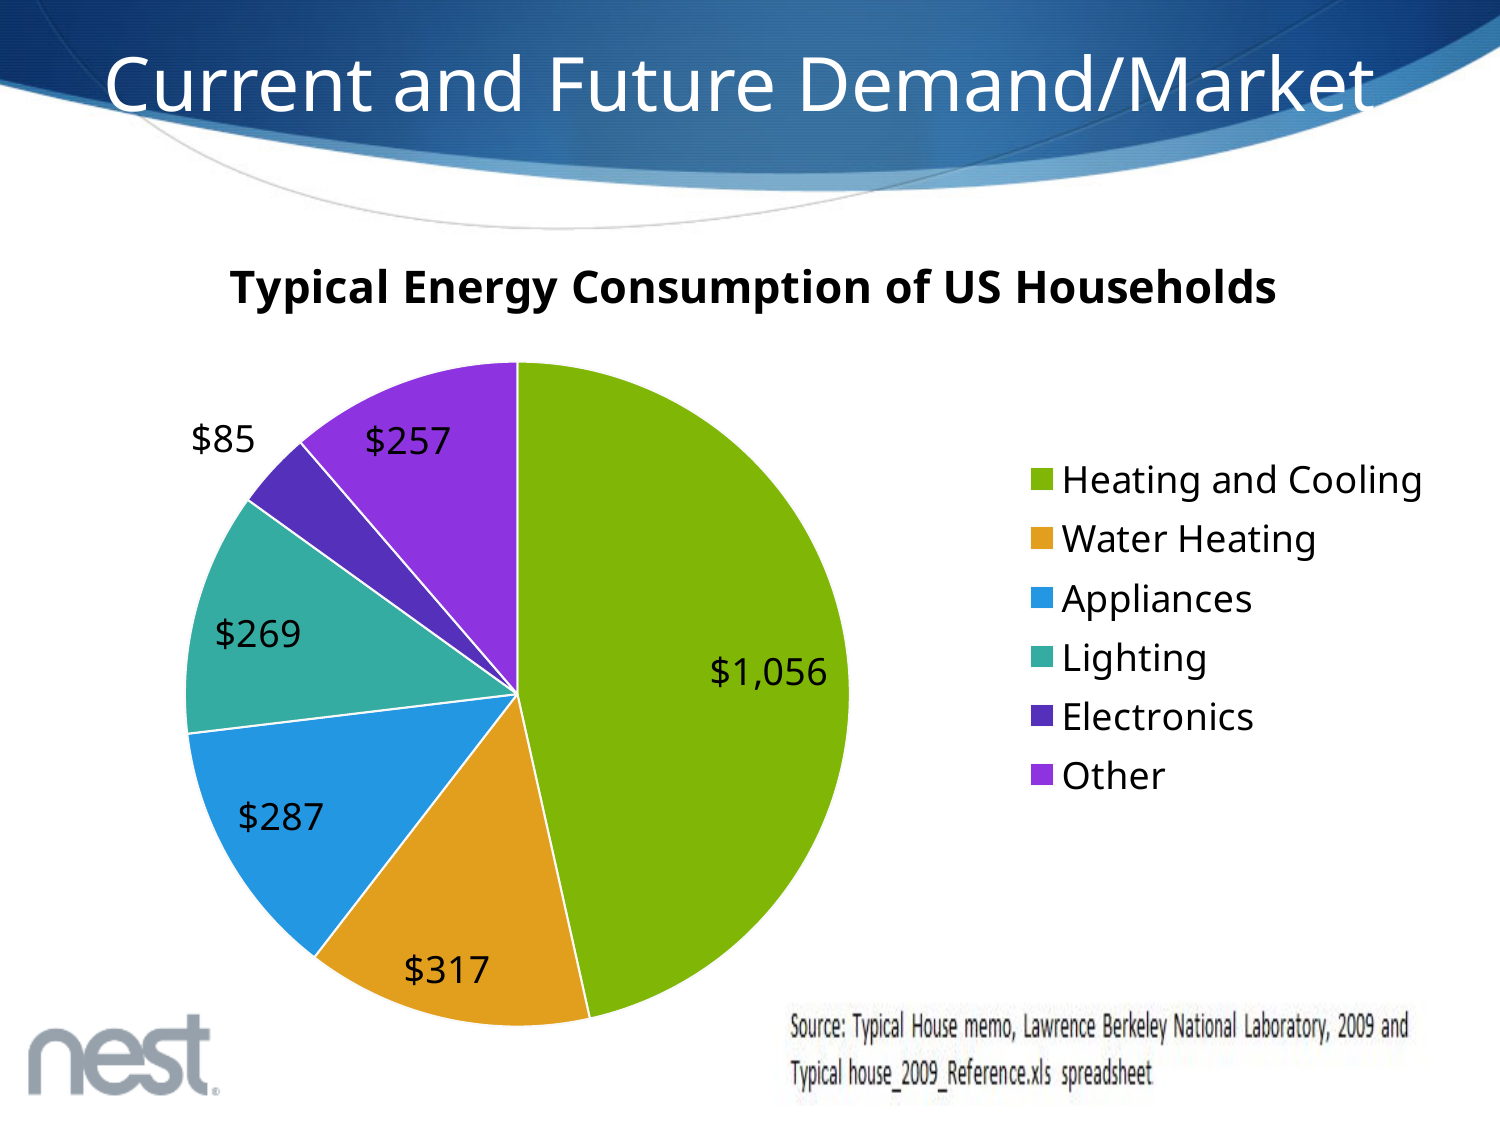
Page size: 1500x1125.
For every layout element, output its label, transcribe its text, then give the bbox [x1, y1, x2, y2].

chart [57, 216, 1450, 1037]
text_box Current and Future Demand/Market [74, 29, 1425, 198]
picture [0, 0, 1500, 1125]
